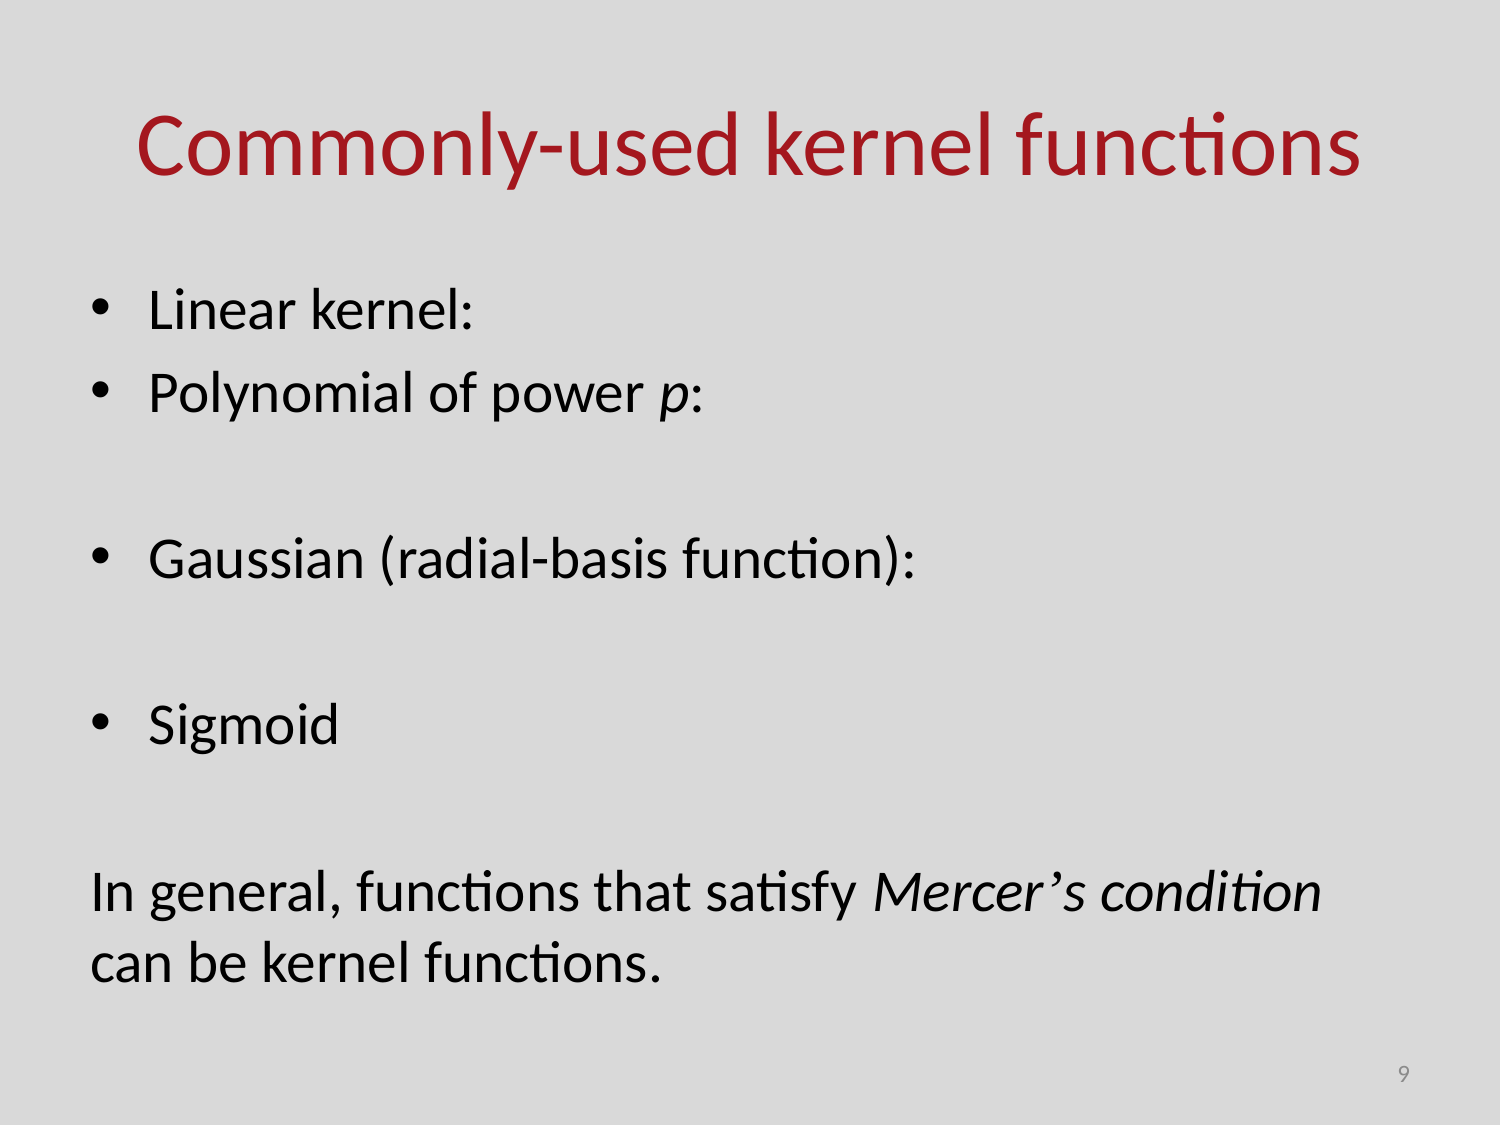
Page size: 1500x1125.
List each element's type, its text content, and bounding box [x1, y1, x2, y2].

title Commonly-used kernel functions [75, 45, 1425, 233]
slide_number 9 [1074, 1042, 1425, 1103]
